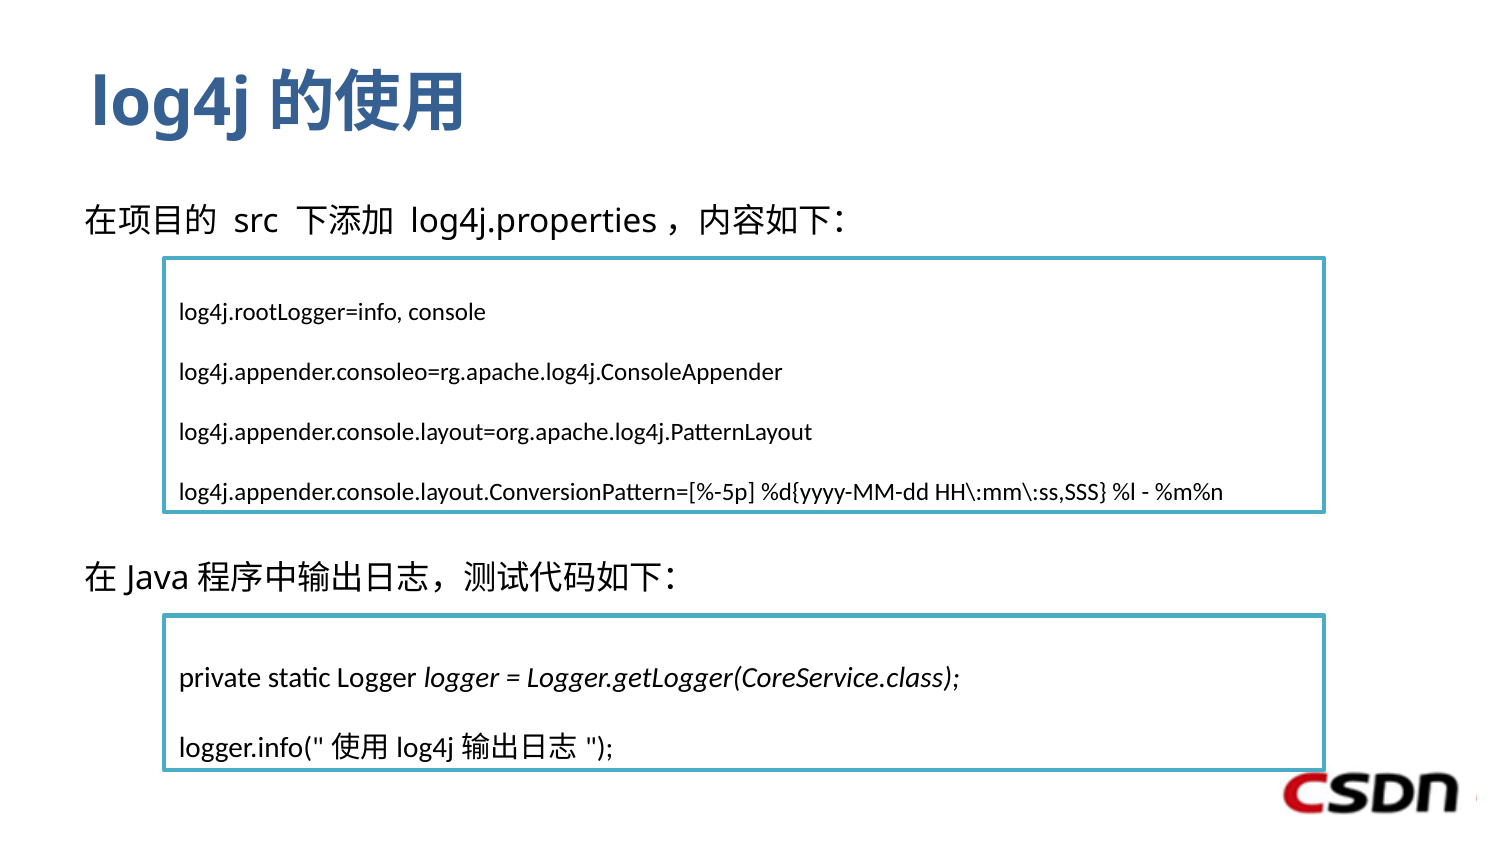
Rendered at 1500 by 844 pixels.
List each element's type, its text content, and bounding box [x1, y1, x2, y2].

text_box private static Logger logger = Logger.getLogger(CoreService.class); logger.info("使用log4j输出日志"); [162, 613, 1326, 772]
picture [1257, 740, 1477, 824]
text_box 在项目的 src 下添加 log4j.properties，内容如下： [70, 171, 1407, 247]
text_box log4j.rootLogger=info, console log4j.appender.consoleo=rg.apache.log4j.ConsoleAppender log4j.appender.console.layout=org.apache.log4j.PatternLayout log4j.appender.console.layout.ConversionPattern=[%-5p] %d{yyyy-MM-dd HH\:mm\:ss,SSS} %l - %m%n [162, 256, 1326, 514]
text_box 在Java程序中输出日志，测试代码如下： [70, 529, 1407, 604]
title log4j的使用 [75, 45, 1425, 153]
